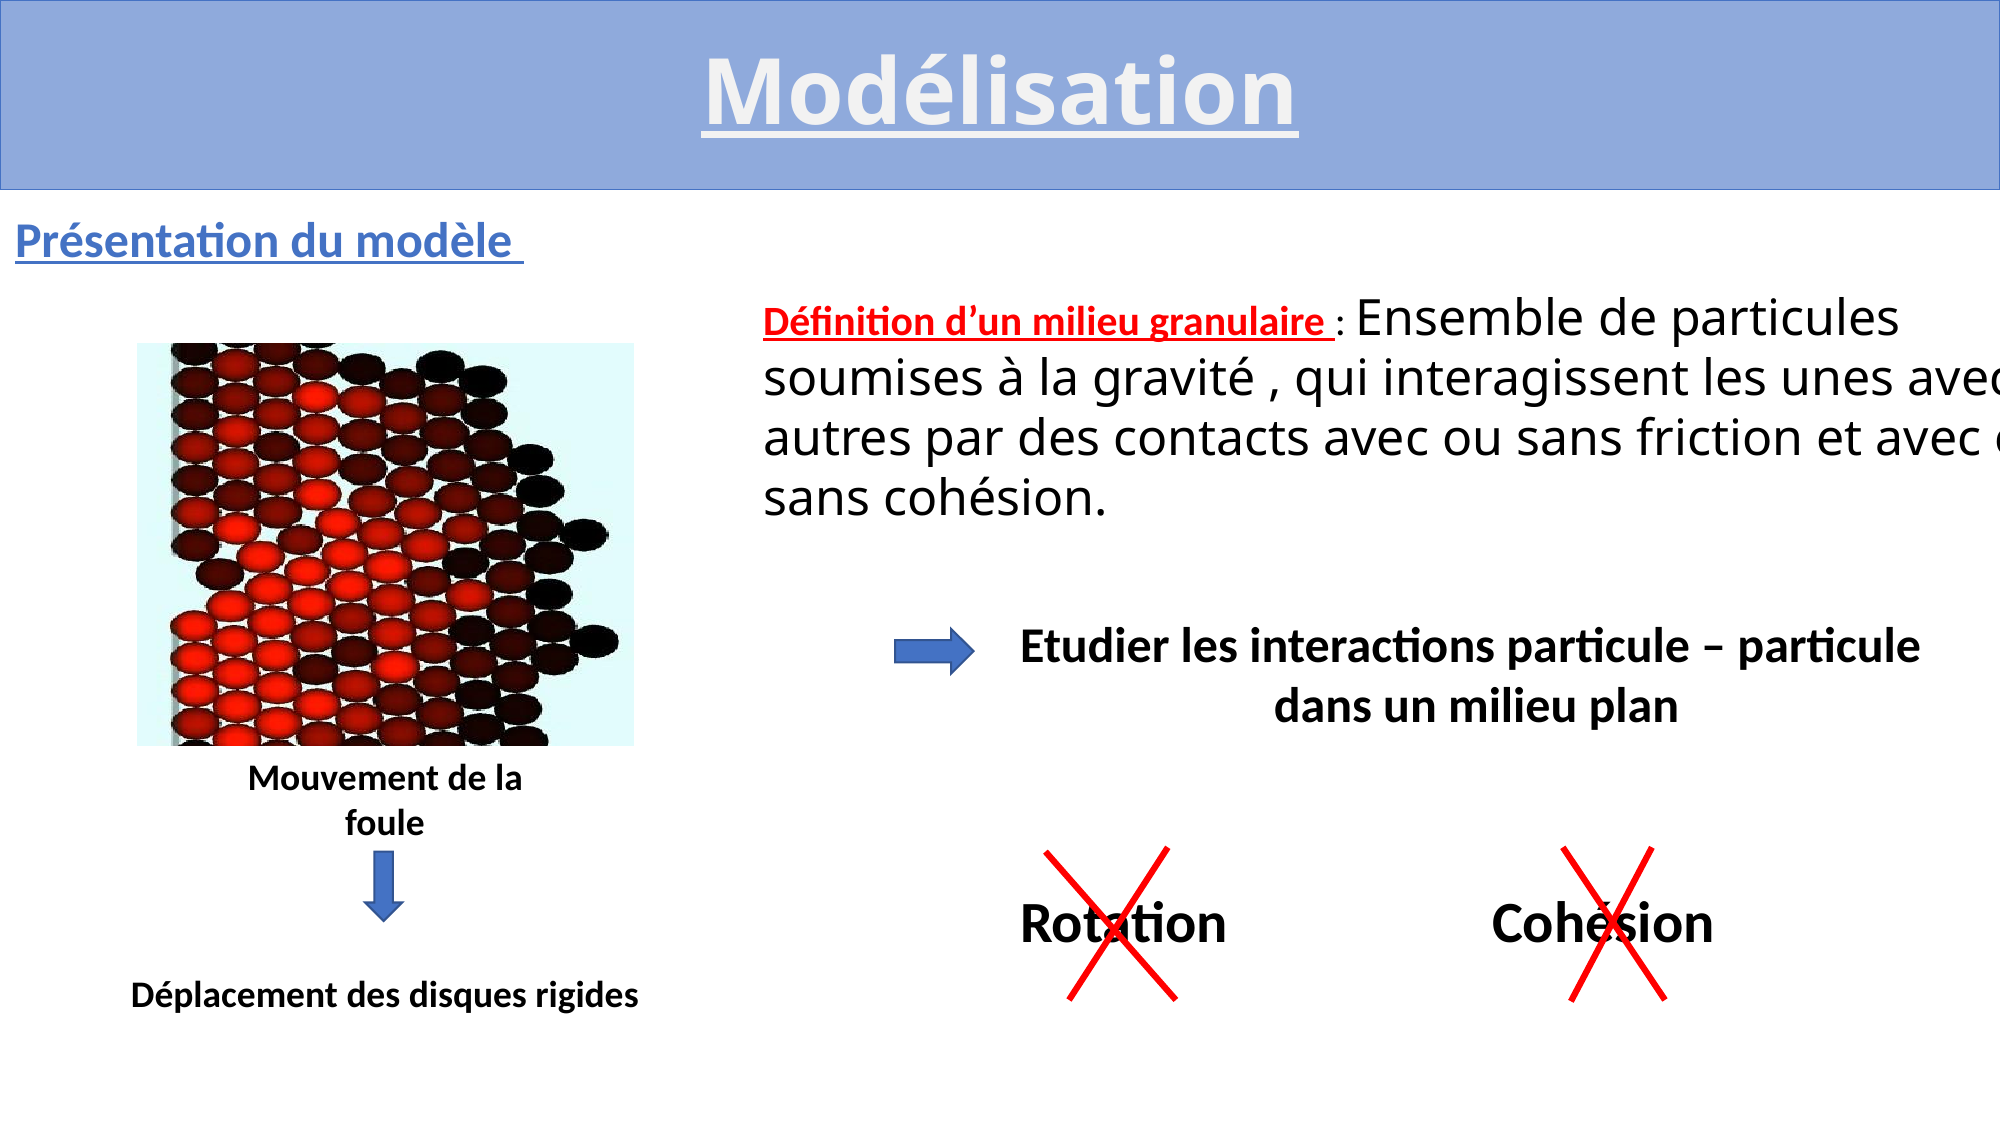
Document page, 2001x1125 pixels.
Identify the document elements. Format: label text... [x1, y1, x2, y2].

list Présentation du modèle [0, 203, 815, 276]
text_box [1570, 847, 1652, 1002]
text_box [362, 850, 405, 923]
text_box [1652, 847, 1665, 1000]
text_box Définition d’un milieu granulaire : Ensemble de particules soumises à la gravité , qui interagissent les unes avec les autres par des contacts avec ou sans friction et avec ou sans cohésion. [748, 277, 2000, 578]
title Modélisation [0, 0, 2000, 190]
text_box Mouvement de la foule [200, 746, 570, 851]
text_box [1562, 847, 1570, 1000]
text_box Déplacement des disques rigides [115, 962, 655, 1023]
text_box Rotation Cohésion [1176, 876, 1562, 962]
text_box [894, 626, 975, 677]
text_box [1045, 851, 1068, 1000]
text_box Rotation Cohésion [1005, 876, 1045, 962]
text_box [1068, 847, 1168, 1000]
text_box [1168, 851, 1176, 1000]
text_box Rotation Cohésion [1665, 876, 1730, 962]
text_box Etudier les interactions particule – particule dans un milieu plan [1005, 605, 1937, 741]
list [137, 343, 634, 746]
